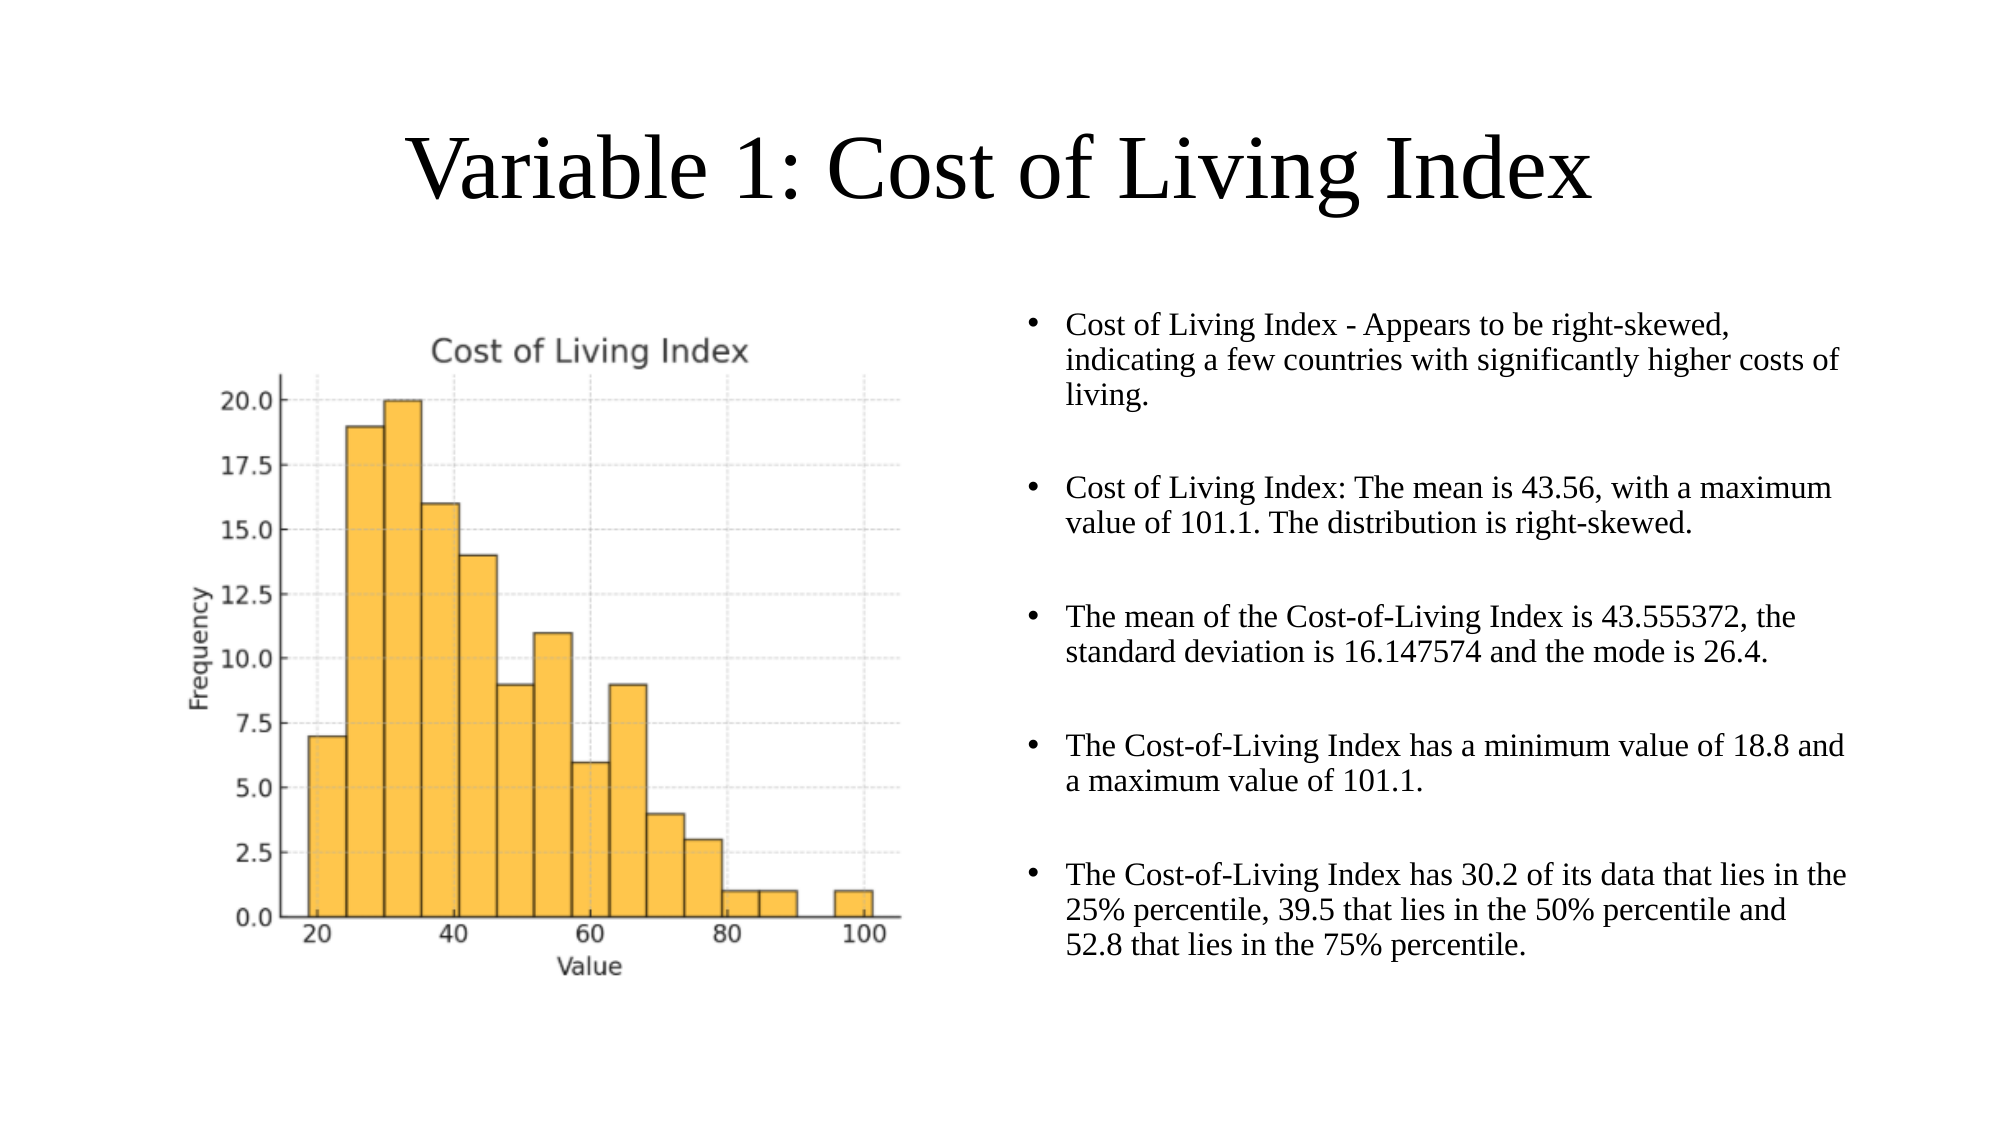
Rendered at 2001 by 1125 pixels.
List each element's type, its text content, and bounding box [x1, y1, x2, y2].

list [169, 298, 921, 982]
title Variable 1: Cost of Living Index [137, 59, 1863, 278]
list Cost of Living Index - Appears to be right-skewed, indicating a few countries with significantly higher costs of living. Cost of Living Index: The mean is 43.56, with a maximum value of 101.1. The distribution is right-skewed. The mean of the Cost-of-Living Index is 43.555372, the standard deviation is 16.147574 and the mode is 26.4. The Cost-of-Living Index has a minimum value of 18.8 and a maximum value of 101.1. The Cost-of-Living Index has 30.2 of its data that lies in the 25% percentile, 39.5 that lies in the 50% percentile and 52.8 that lies in the 75% percentile. [1012, 299, 1863, 1014]
